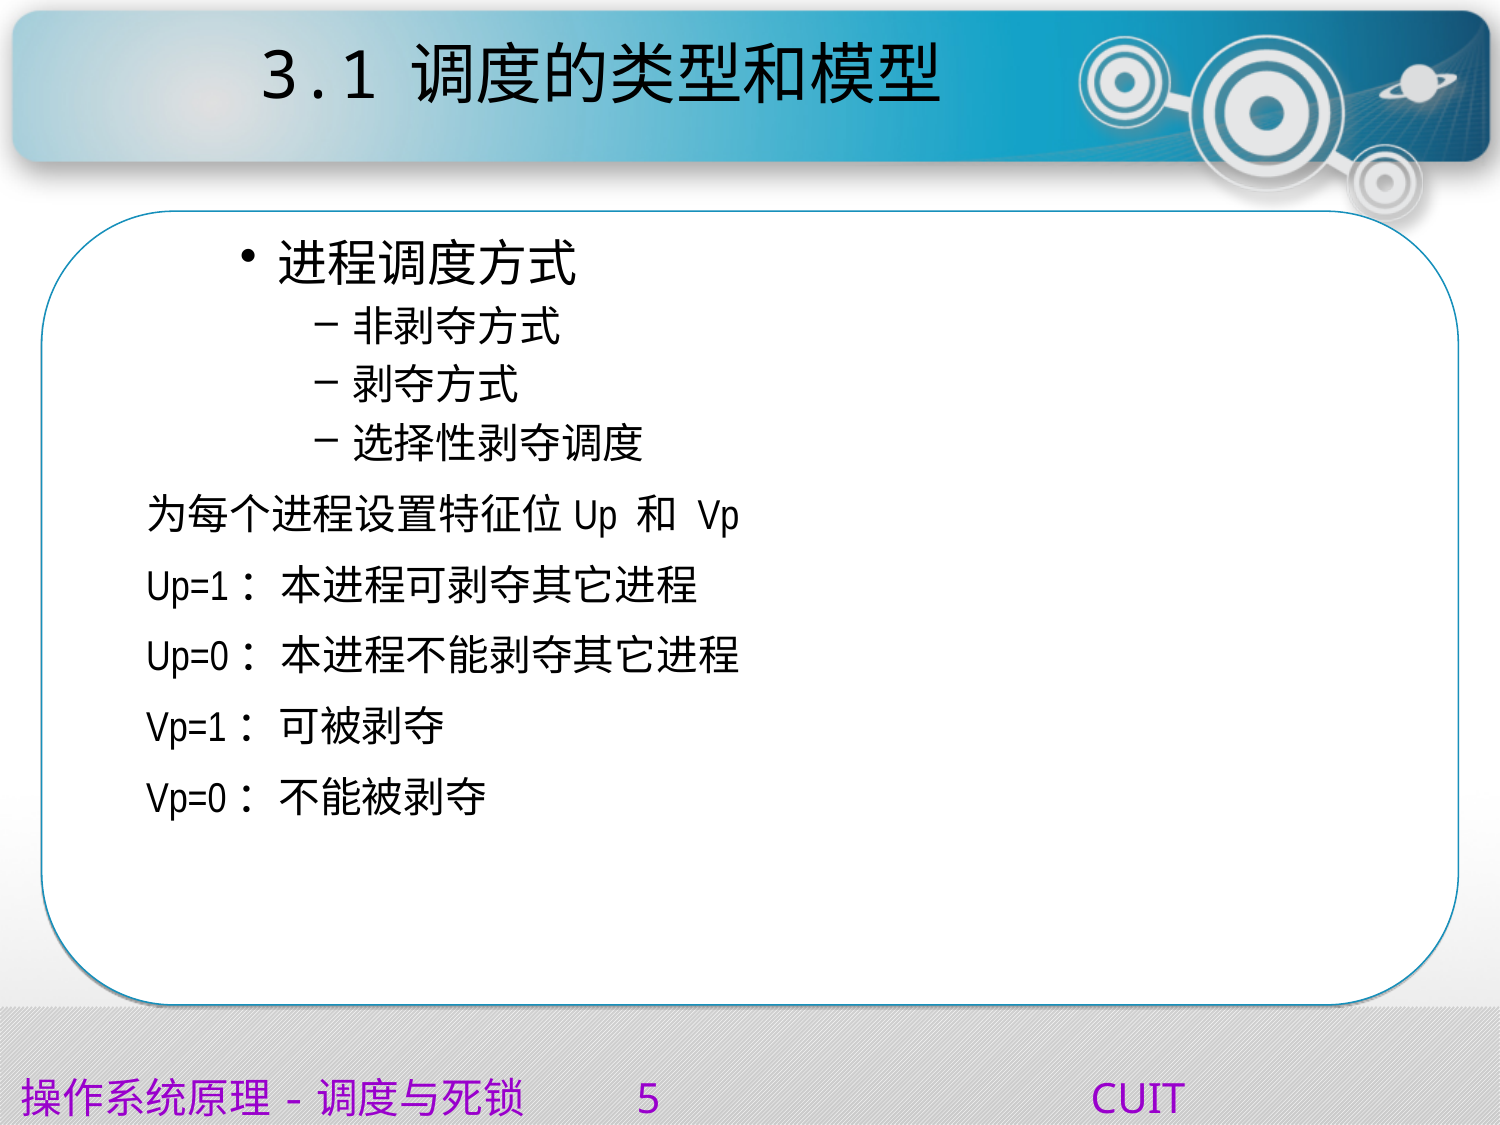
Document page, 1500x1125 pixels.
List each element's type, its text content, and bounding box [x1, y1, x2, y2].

title 3.1 调度的类型和模型 [75, 24, 1128, 212]
picture [0, 0, 1500, 1006]
list 进程调度方式 非剥夺方式 剥夺方式 选择性剥夺调度 为每个进程设置特征位Up 和 Vp Up=1：本进程可剥夺其它进程 Up=0：本进程不能剥夺其它进程 Vp=1：可被剥夺 Vp=0：不能被剥夺 [75, 224, 1425, 1005]
